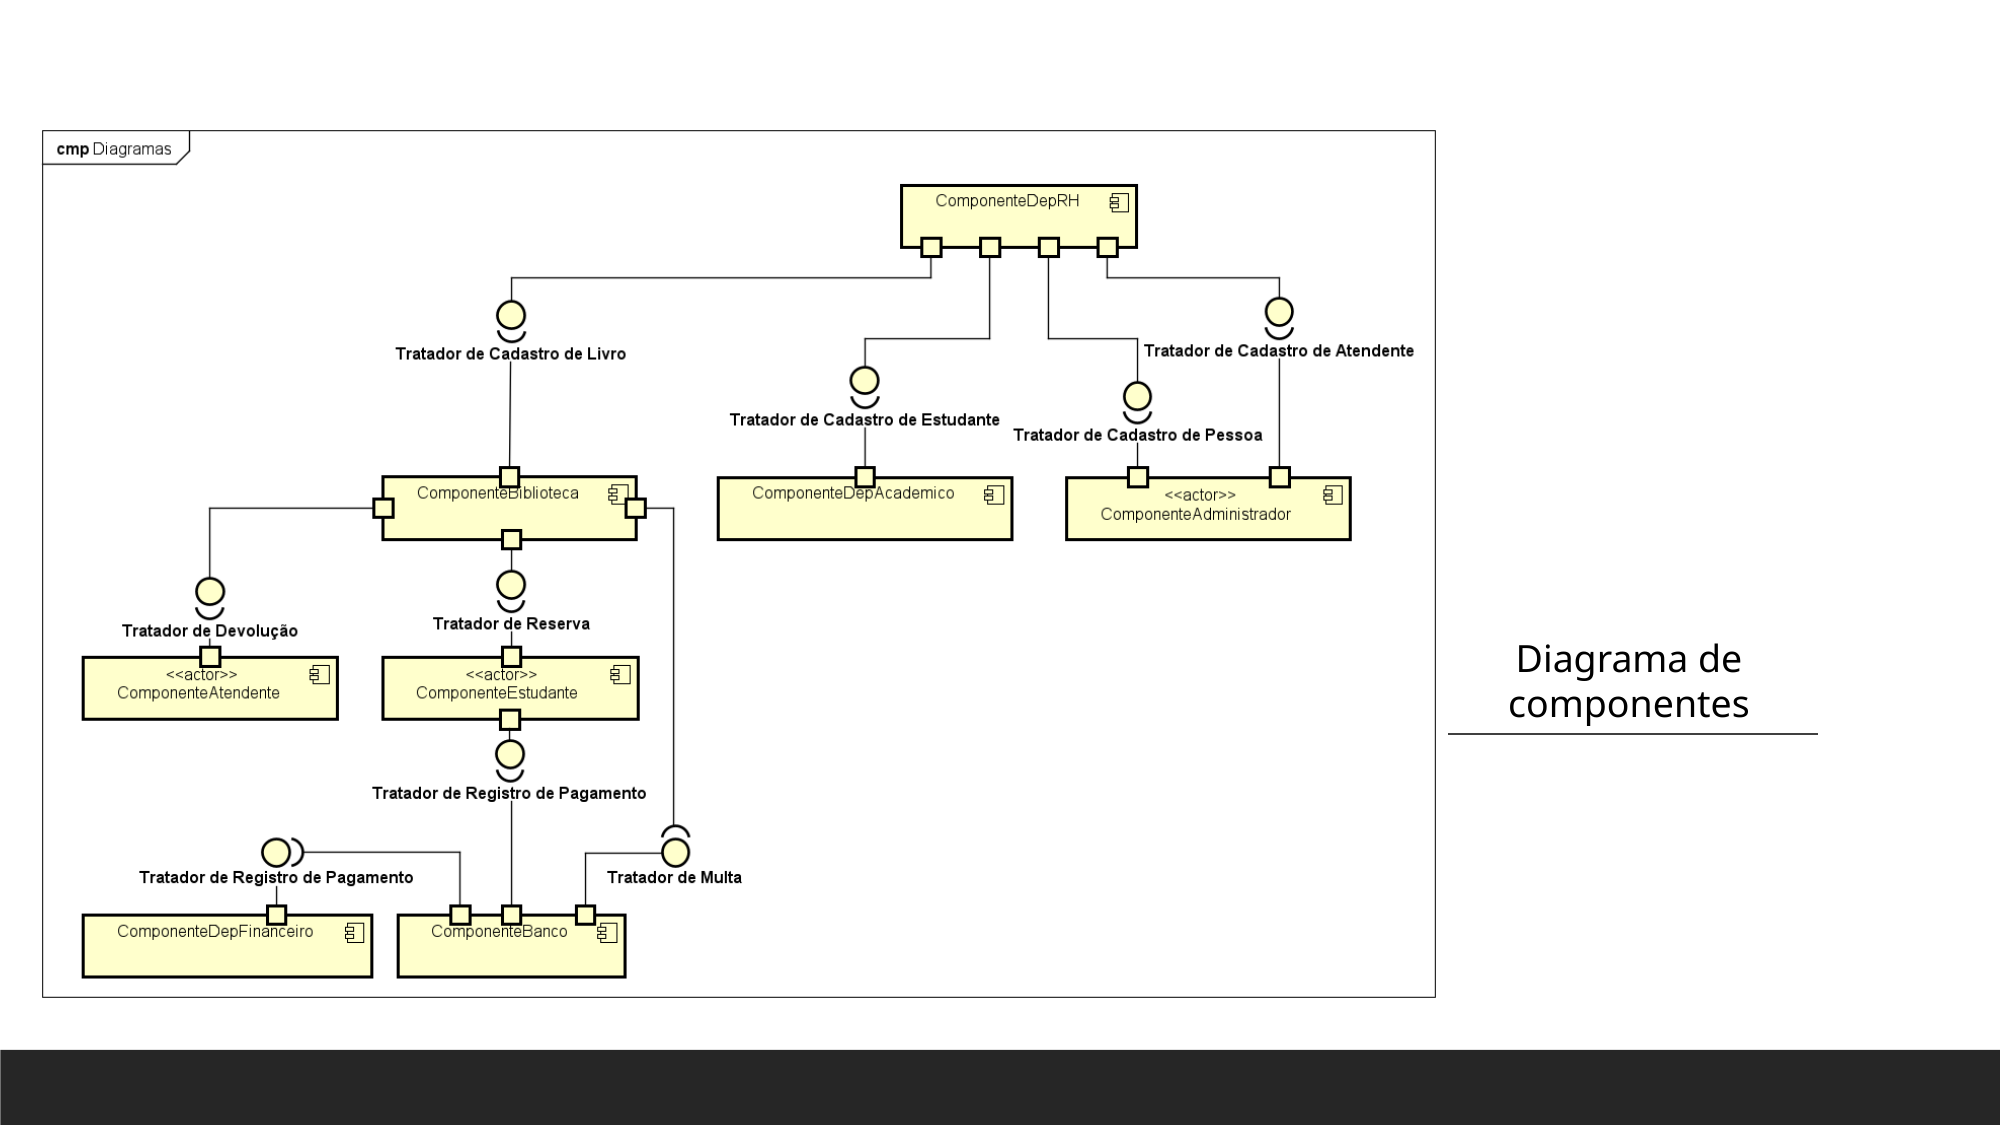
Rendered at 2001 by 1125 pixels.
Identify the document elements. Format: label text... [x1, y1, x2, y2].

picture [28, 117, 1449, 1011]
text_box Diagrama de componentes [1464, 627, 1794, 733]
